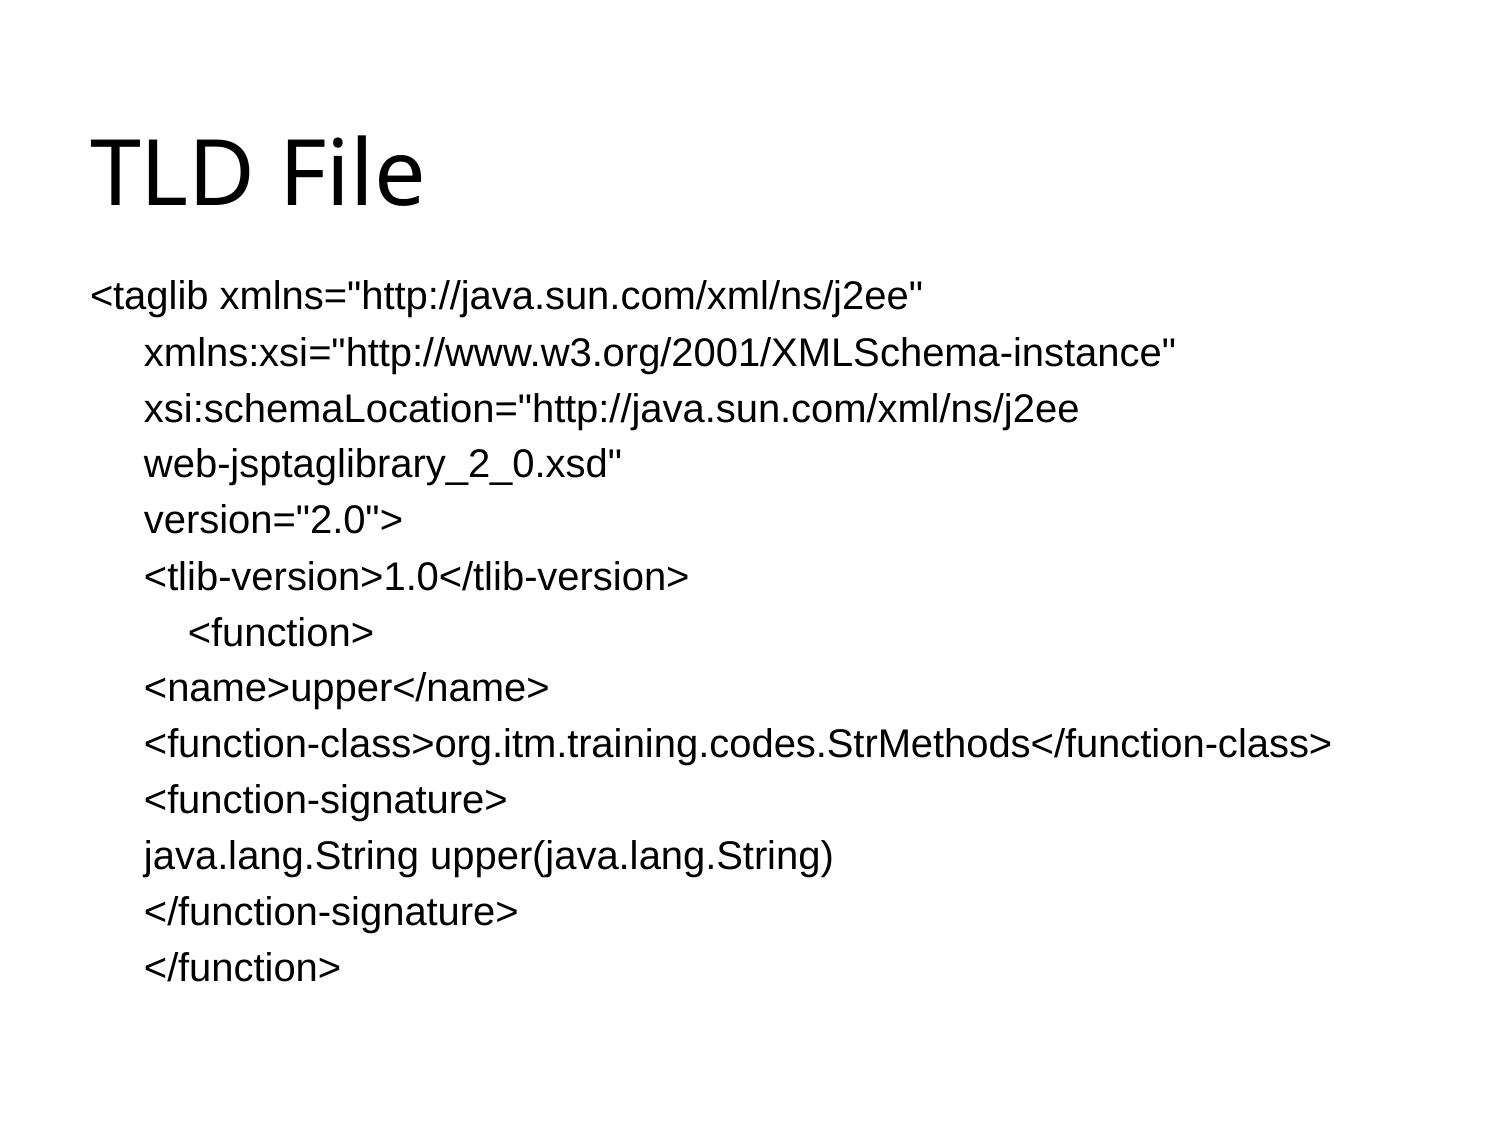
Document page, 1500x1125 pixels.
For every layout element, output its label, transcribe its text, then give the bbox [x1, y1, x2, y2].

title TLD File [74, 74, 1426, 262]
list <taglib xmlns="http://java.sun.com/xml/ns/j2ee" xmlns:xsi="http://www.w3.org/2001/XMLSchema-instance" xsi:schemaLocation="http://java.sun.com/xml/ns/j2ee web-jsptaglibrary_2_0.xsd" version="2.0"> <tlib-version>1.0</tlib-version> <function> <name>upper</name> <function-class>org.itm.training.codes.StrMethods</function-class> <function-signature> java.lang.String upper(java.lang.String) </function-signature> </function> [74, 262, 1426, 1006]
